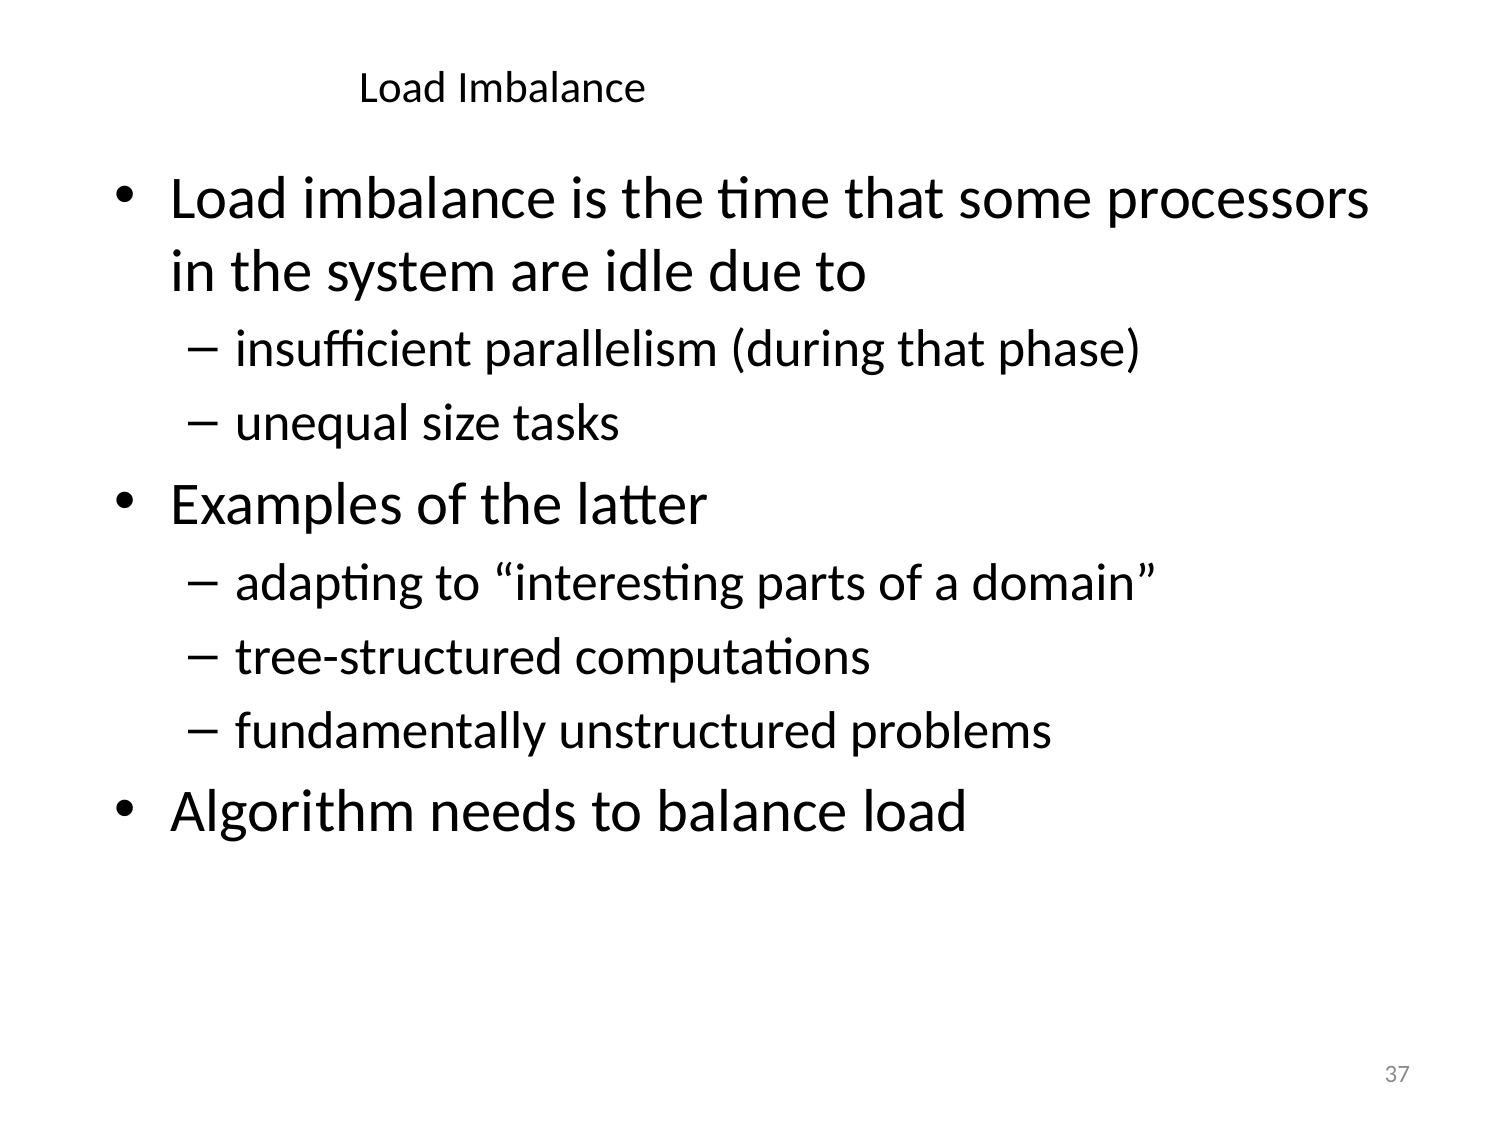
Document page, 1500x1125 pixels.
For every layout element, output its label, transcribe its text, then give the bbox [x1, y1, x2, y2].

title Load Imbalance [130, 49, 876, 120]
slide_number 37 [1074, 1042, 1425, 1103]
list Load imbalance is the time that some processors in the system are idle due to insufficient parallelism (during that phase) unequal size tasks Examples of the latter adapting to “interesting parts of a domain” tree-structured computations fundamentally unstructured problems Algorithm needs to balance load [99, 149, 1413, 855]
